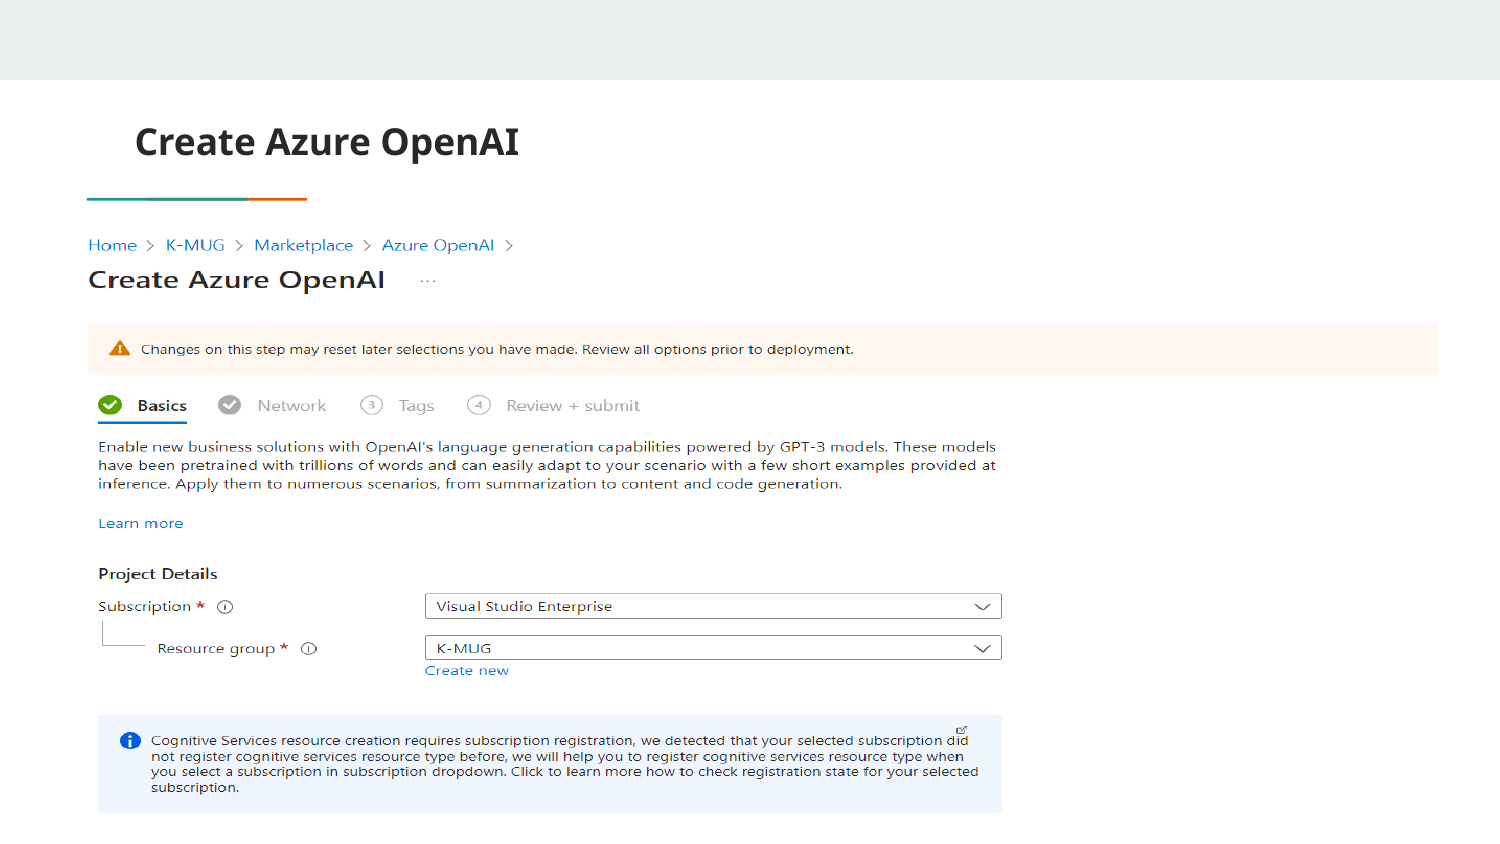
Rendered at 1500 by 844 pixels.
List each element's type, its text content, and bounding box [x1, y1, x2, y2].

picture [65, 229, 1438, 832]
title Create Azure OpenAI [119, 93, 1381, 183]
